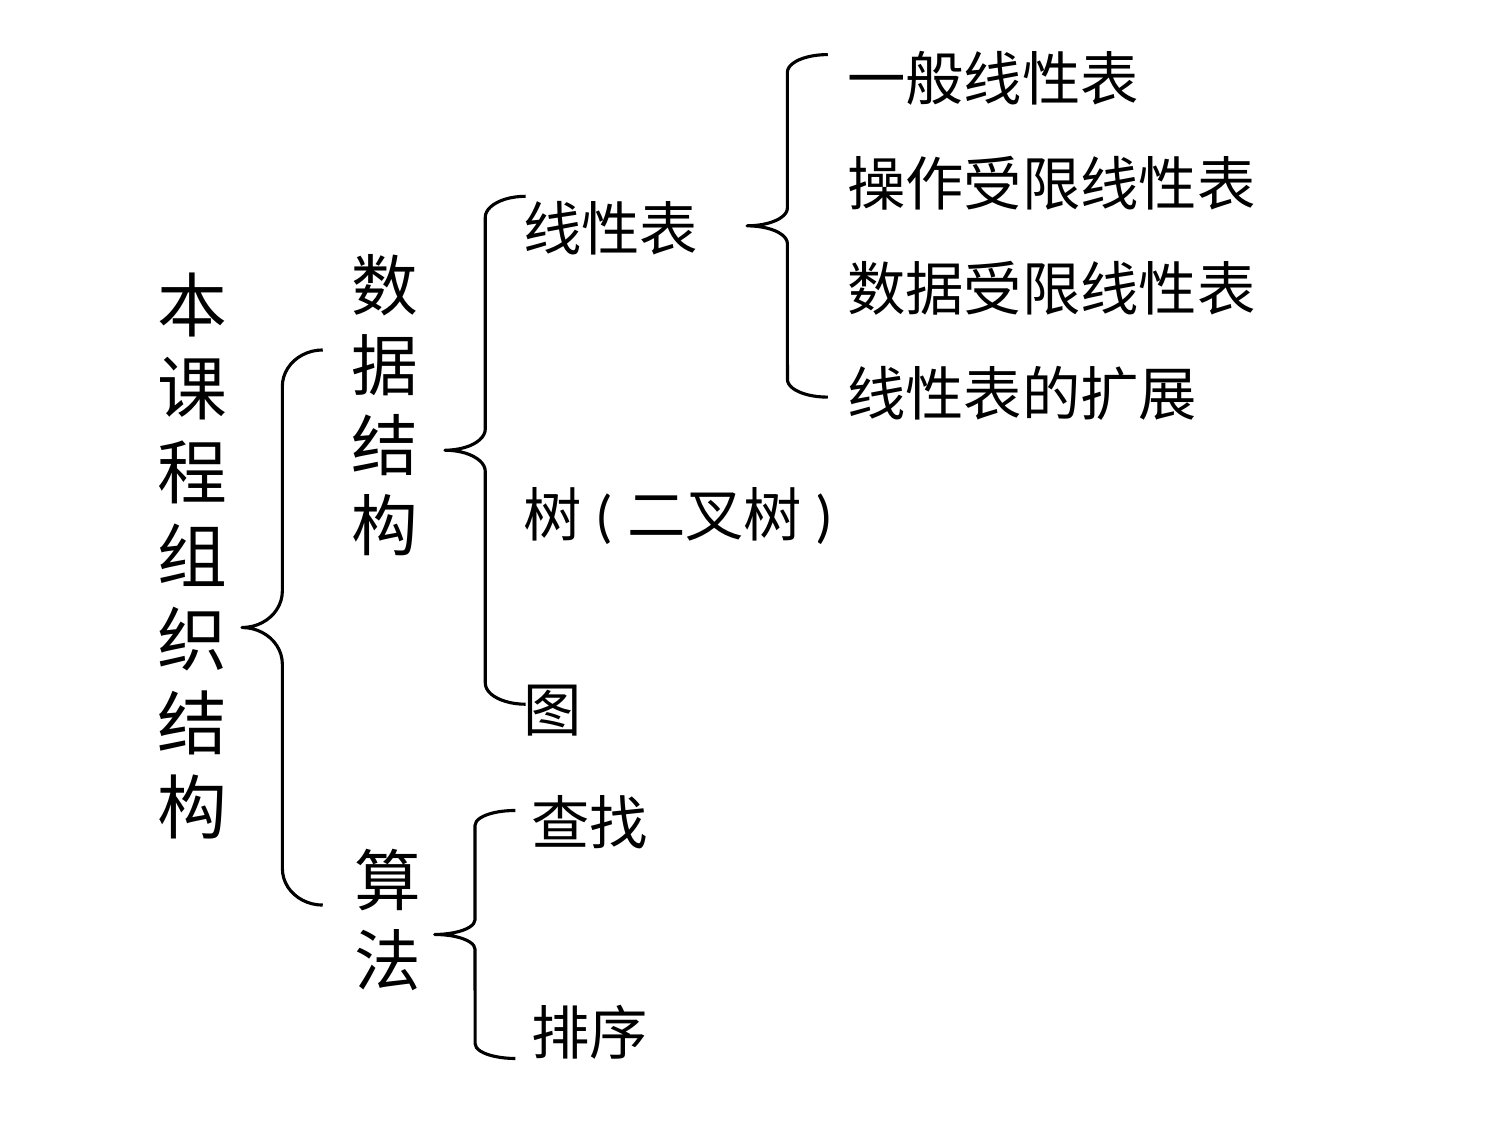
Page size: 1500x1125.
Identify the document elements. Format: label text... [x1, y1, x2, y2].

text_box [434, 810, 516, 1059]
text_box 算法 [339, 831, 414, 1006]
text_box [747, 54, 828, 398]
title 本课程组织结构 [135, 252, 248, 856]
text_box 一般线性表 操作受限线性表 数据受限线性表 线性表的扩展 [832, 0, 1365, 435]
text_box [444, 198, 508, 703]
text_box [242, 349, 323, 906]
text_box 数据结构 [336, 236, 411, 572]
text_box 线性表 树(二叉树) 图 [508, 164, 849, 751]
text_box 查找 排序 [516, 779, 663, 1074]
